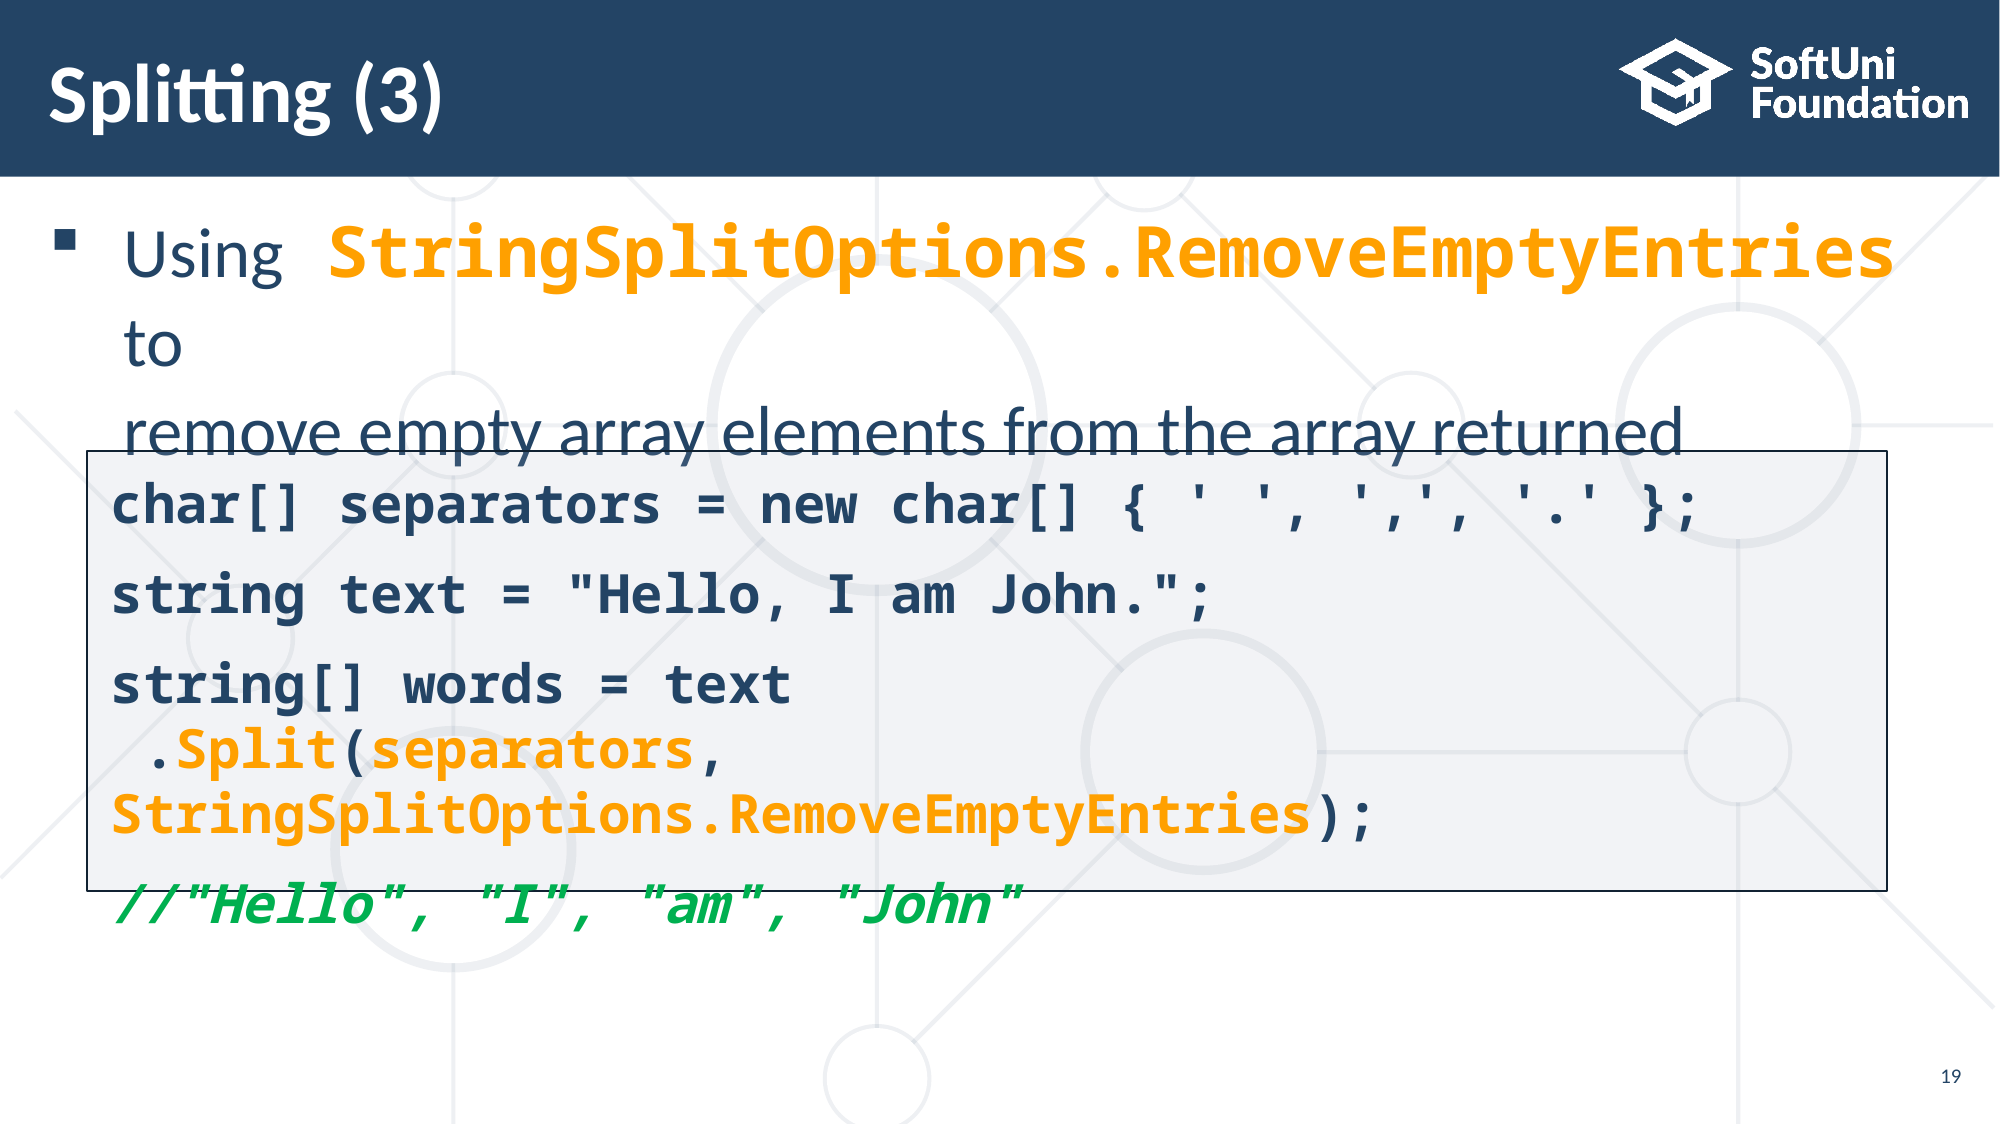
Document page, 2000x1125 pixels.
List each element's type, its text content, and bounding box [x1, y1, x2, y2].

slide_number 19 [1896, 1049, 1968, 1101]
list Using StringSplitOptions.RemoveEmptyEntries to remove empty array elements from the array returned [31, 196, 1969, 1047]
picture [1618, 38, 1968, 126]
list char[] separators = new char[] { ' ', ',', '.' }; string text = "Hello, I am John."; string[] words = text .Split(separators, StringSplitOptions.RemoveEmptyEntries); //"Hello", "I", "am", "John" [86, 450, 1888, 892]
title Splitting (3) [31, 16, 1591, 162]
